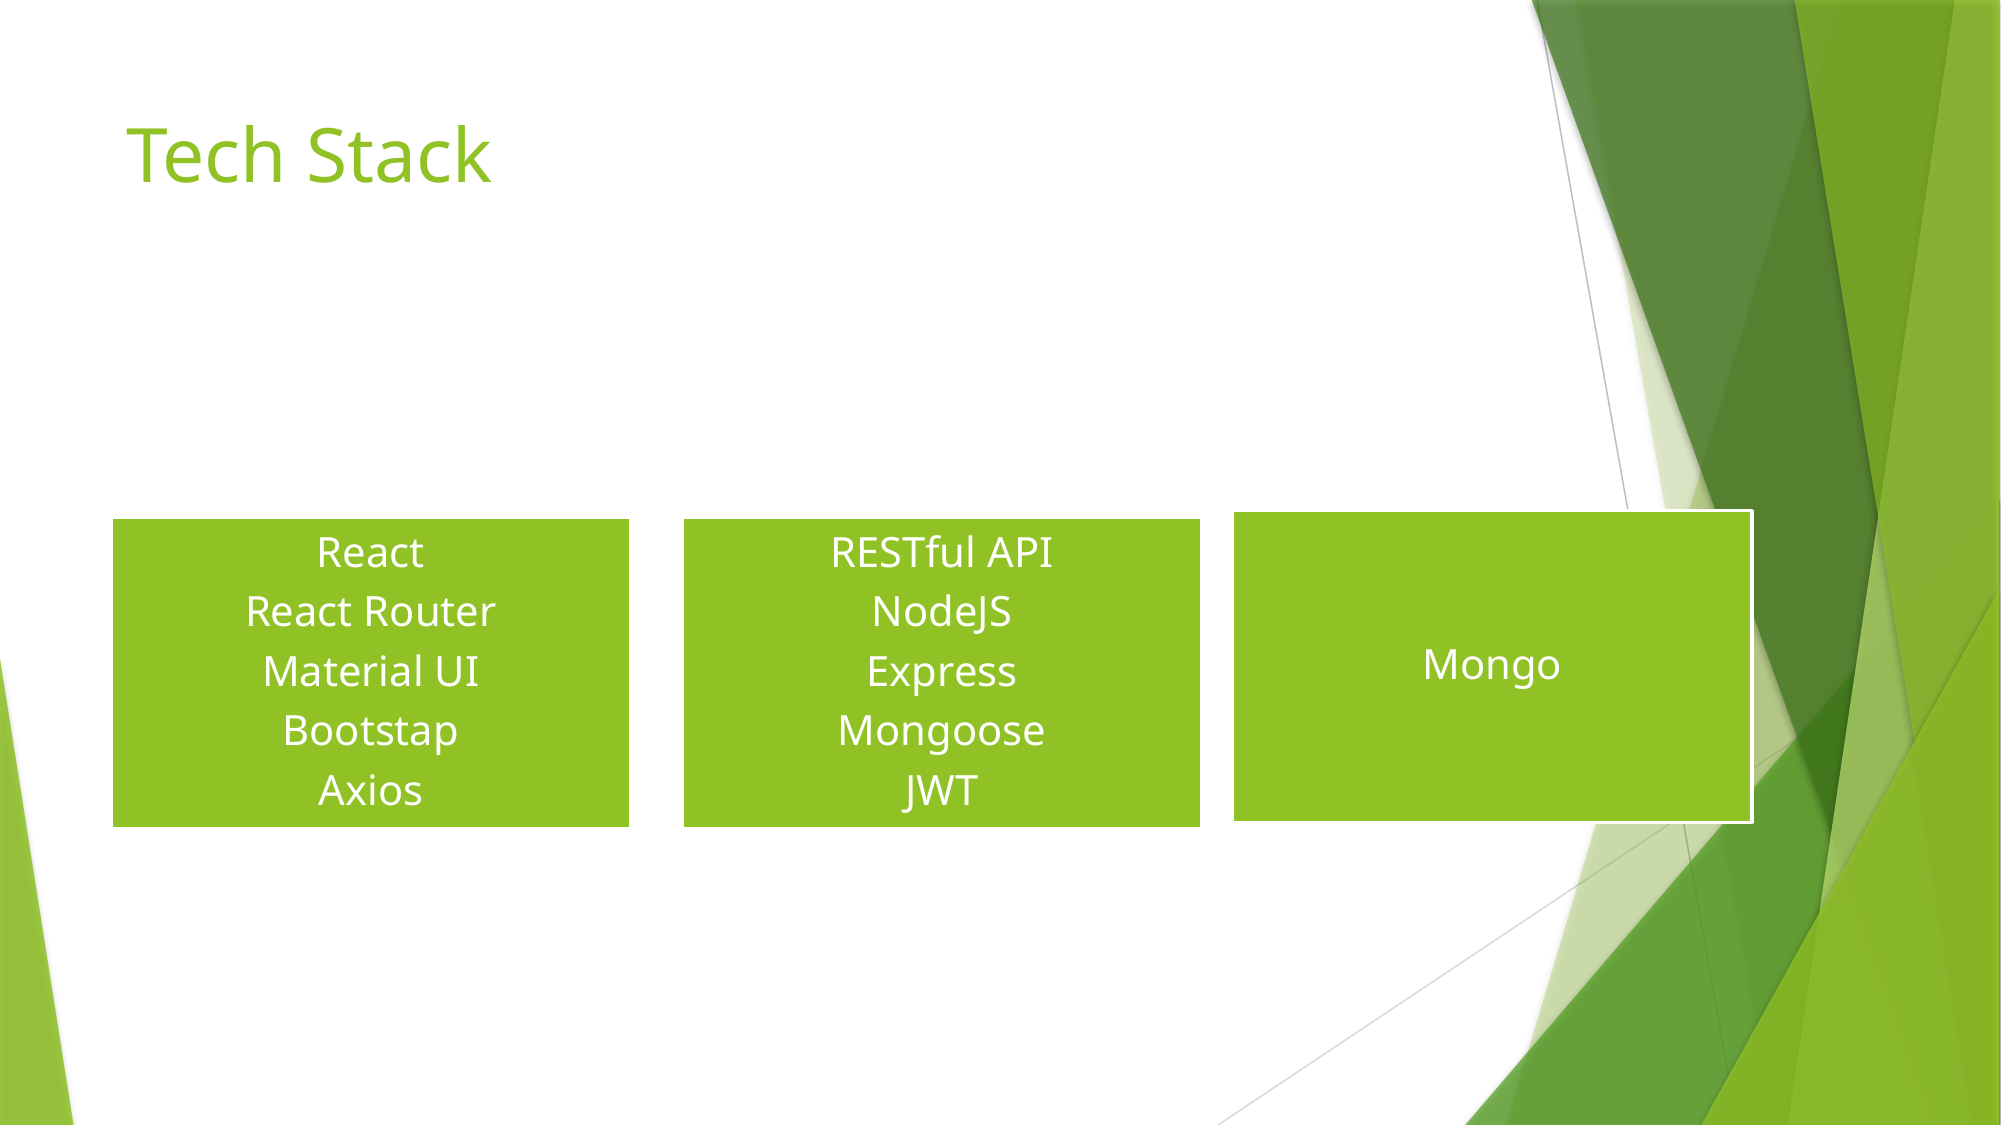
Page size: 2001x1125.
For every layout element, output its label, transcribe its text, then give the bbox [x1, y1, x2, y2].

title Tech Stack [111, 99, 1522, 317]
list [110, 353, 1774, 992]
